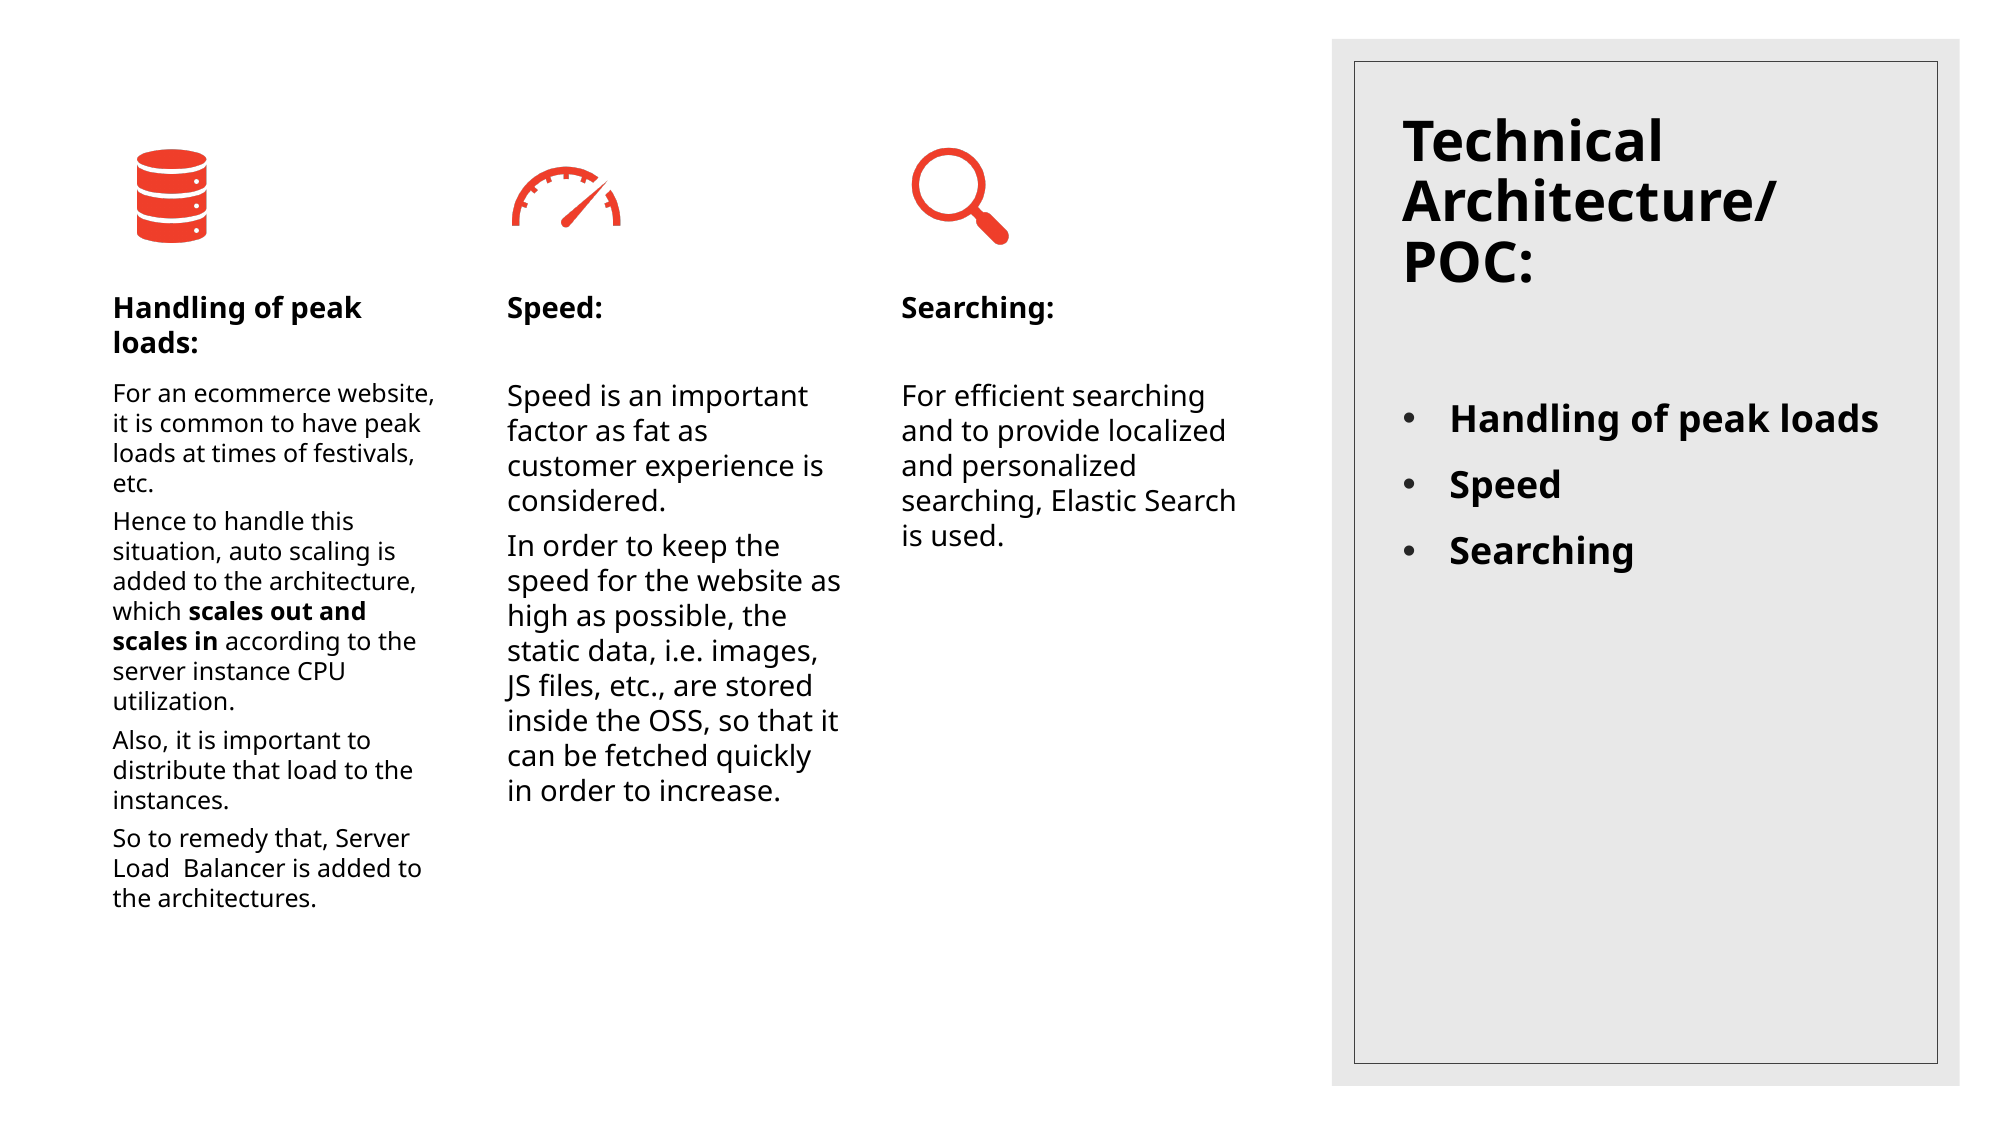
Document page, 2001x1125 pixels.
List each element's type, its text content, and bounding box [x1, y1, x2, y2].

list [112, 99, 1238, 975]
title Technical Architecture/ POC: [1387, 99, 1907, 370]
list Handling of peak loads Speed Searching [1387, 383, 1907, 975]
